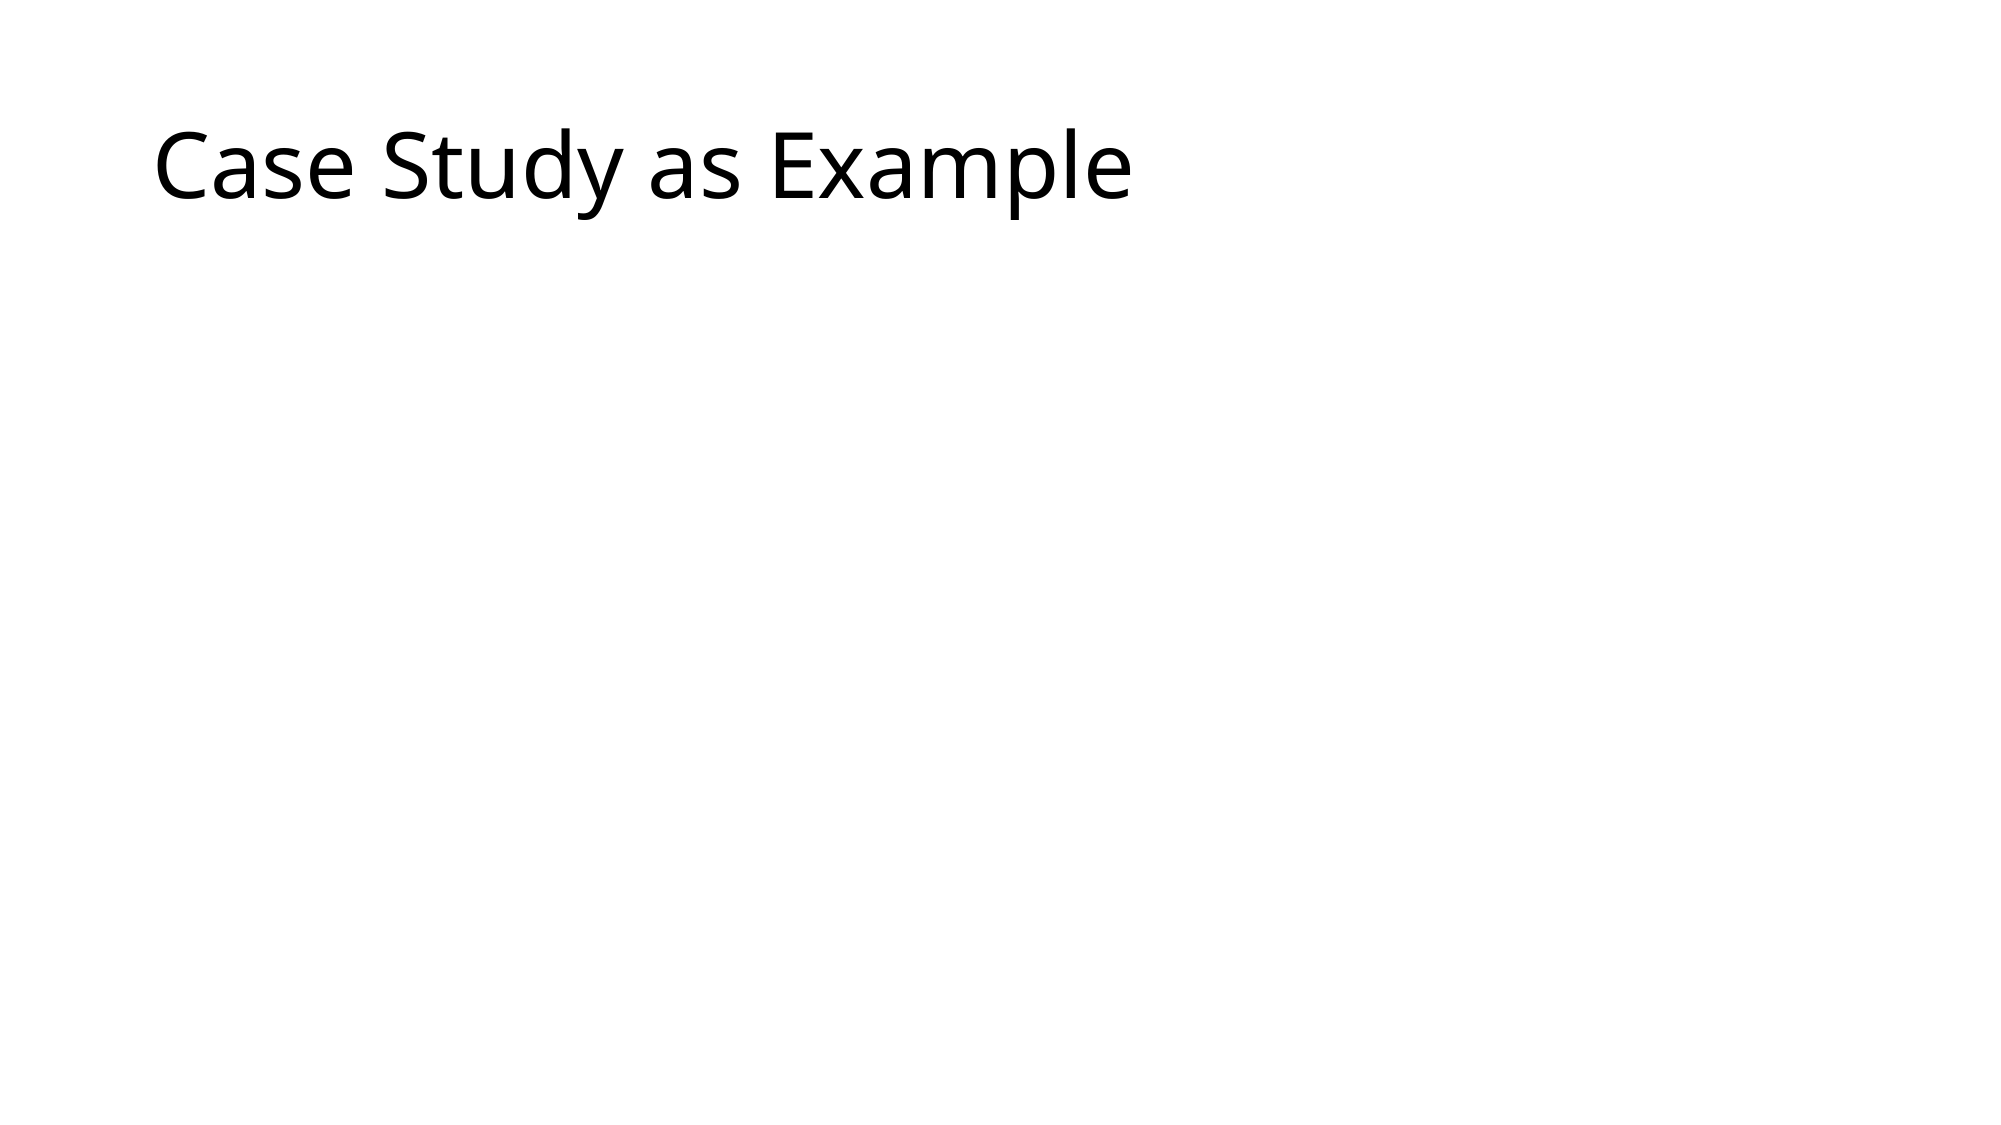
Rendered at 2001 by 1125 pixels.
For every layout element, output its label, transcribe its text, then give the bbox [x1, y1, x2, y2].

title Case Study as Example [137, 59, 1863, 278]
